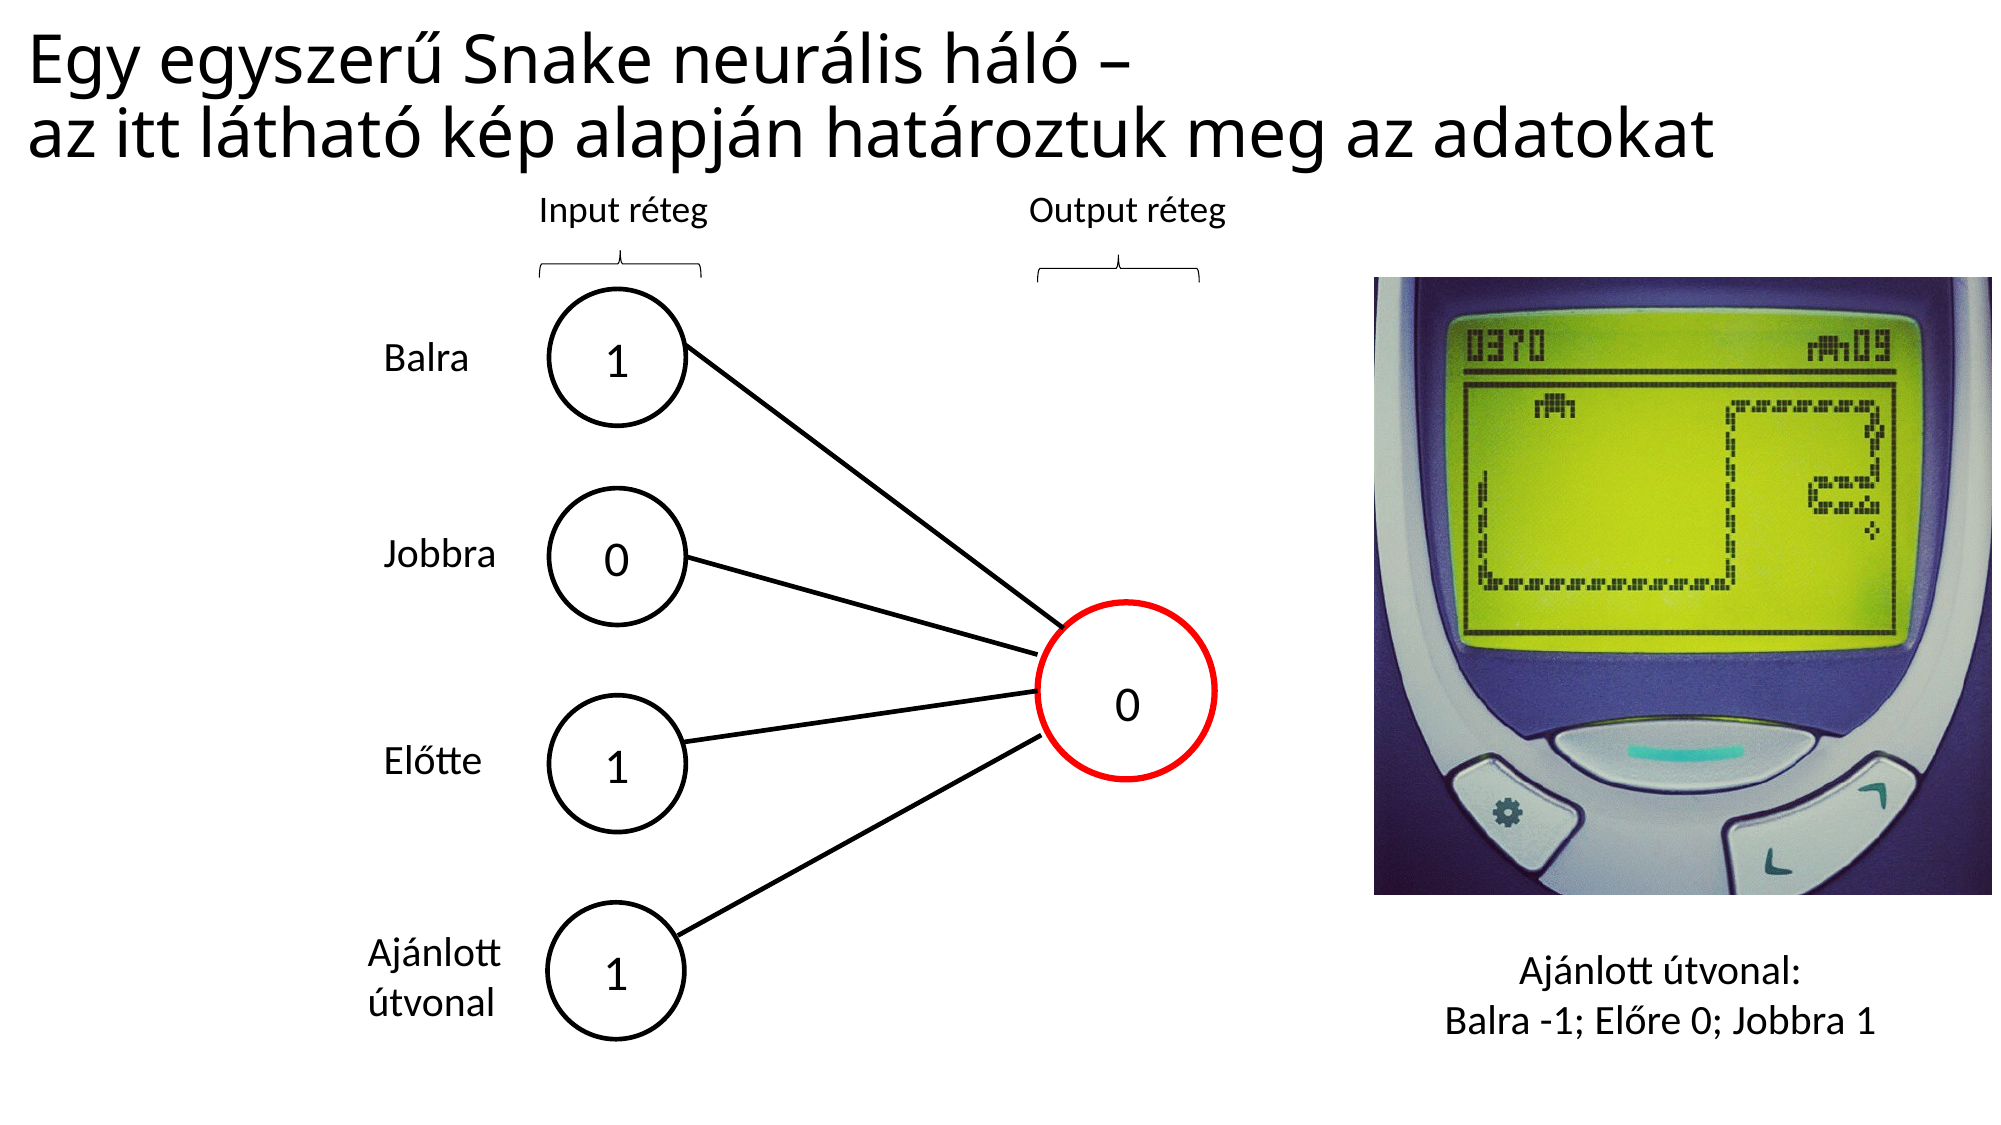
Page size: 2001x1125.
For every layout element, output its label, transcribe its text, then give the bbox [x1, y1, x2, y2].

text_box 0 [547, 487, 685, 627]
text_box Ajánlott útvonal: Balra -1; Előre 0; Jobbra 1 [1411, 935, 1911, 1051]
text_box Output réteg [1014, 208, 1242, 238]
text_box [677, 735, 1042, 936]
text_box 1 [547, 694, 681, 834]
text_box [1036, 601, 1216, 781]
text_box [1037, 254, 1200, 283]
text_box Ajánlott útvonal [352, 917, 540, 1032]
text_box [685, 556, 1038, 655]
text_box 0 [1100, 663, 1156, 739]
text_box 1 [547, 287, 686, 427]
text_box Előtte [369, 725, 506, 791]
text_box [682, 690, 1038, 735]
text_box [685, 345, 1064, 629]
picture [1374, 277, 1992, 896]
text_box Egy egyszerű Snake neurális háló – az itt látható kép alapján határoztuk meg az adatokat [12, 0, 1738, 208]
text_box 1 [546, 901, 686, 1041]
text_box Input réteg [524, 208, 724, 238]
text_box Balra [369, 322, 504, 387]
text_box [538, 250, 702, 278]
text_box Jobbra [369, 518, 523, 584]
